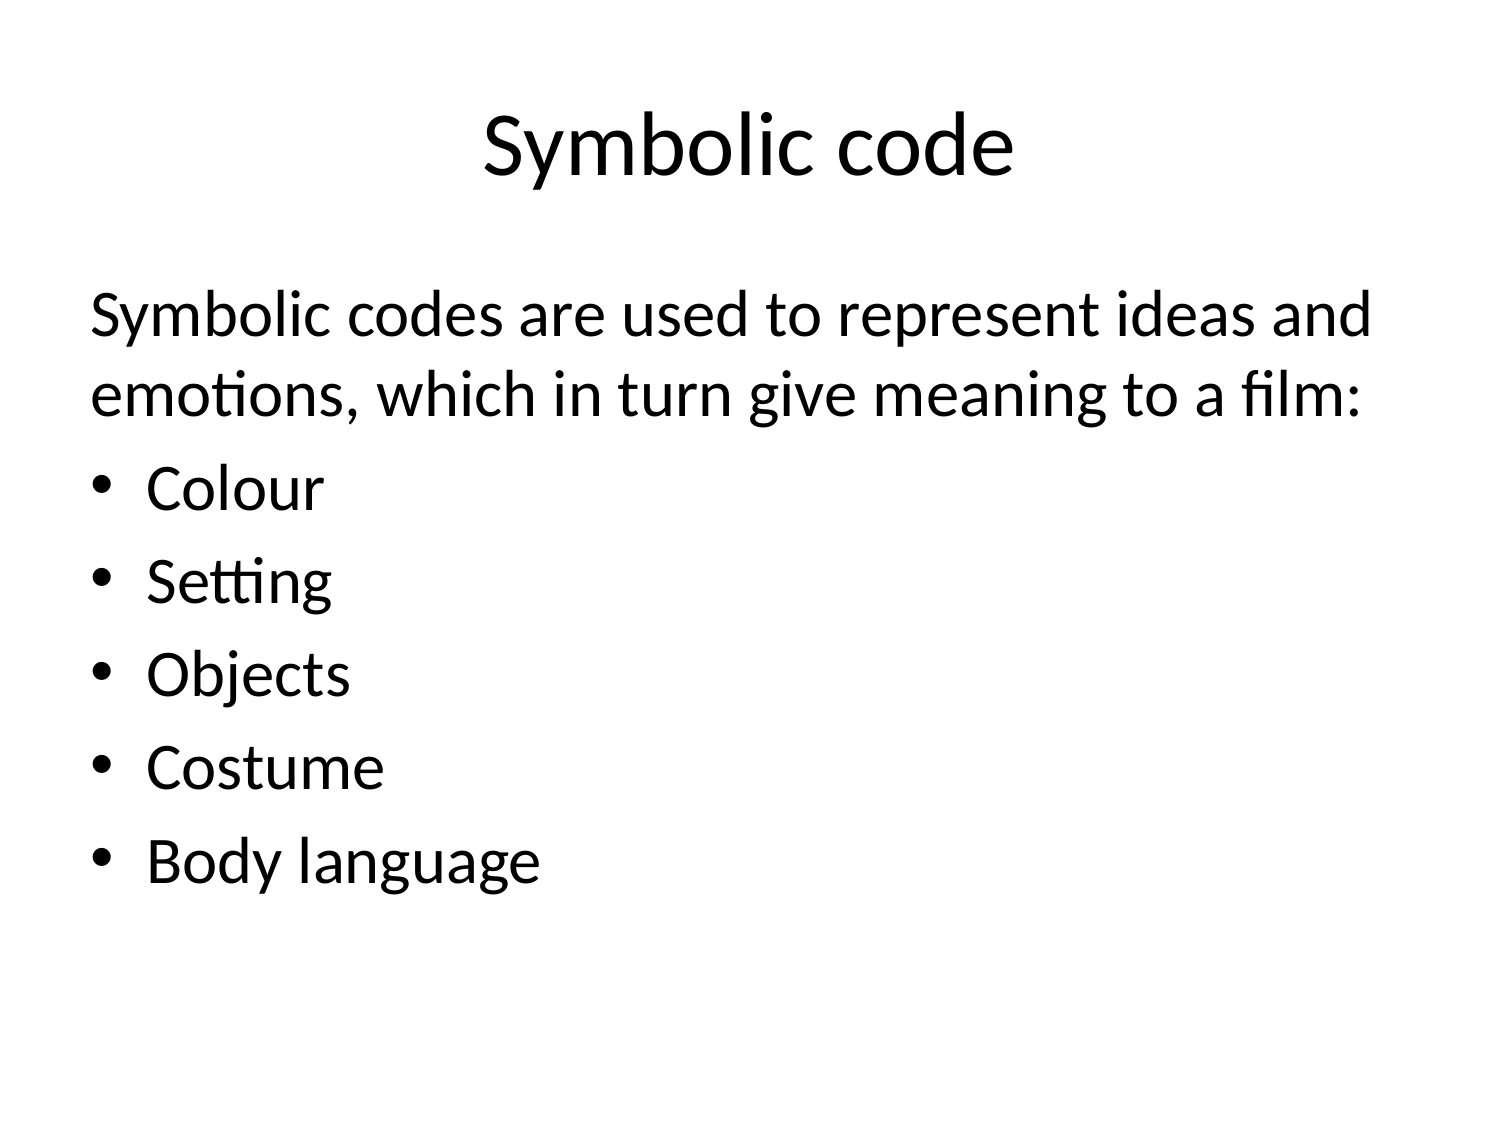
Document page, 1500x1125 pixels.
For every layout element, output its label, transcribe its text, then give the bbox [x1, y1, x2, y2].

list Symbolic codes are used to represent ideas and emotions, which in turn give meaning to a film: Colour Setting Objects Costume Body language [75, 262, 1425, 1005]
title Symbolic code [75, 45, 1425, 233]
